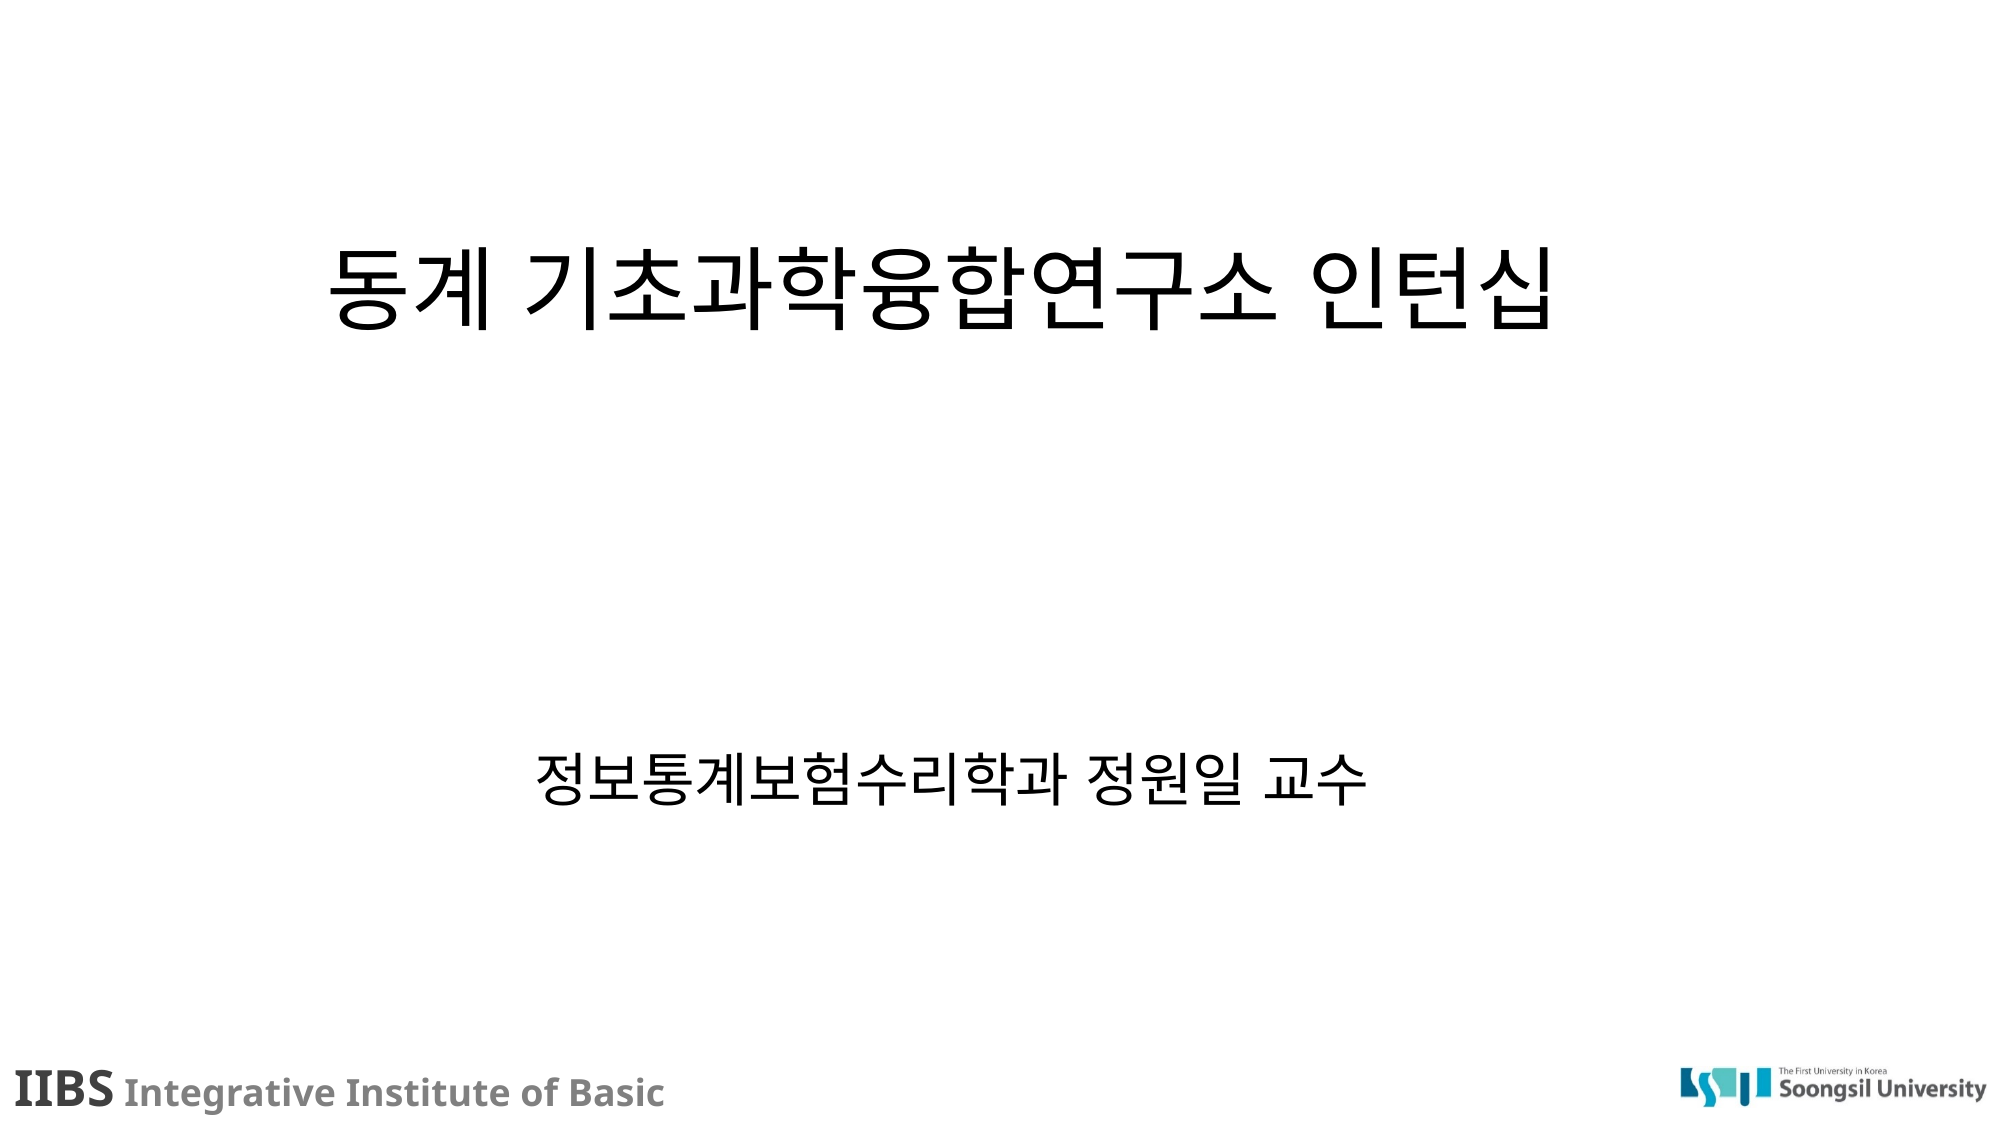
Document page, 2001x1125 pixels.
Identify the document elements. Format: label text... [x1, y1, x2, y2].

title 동계 기초과학융합연구소 인턴십 [311, 185, 1717, 403]
text_box 정보통계보험수리학과 정원일 교수 [519, 673, 1510, 891]
text_box IIBS Integrative Institute of Basic Science [0, 1049, 796, 1125]
picture [1680, 1066, 1987, 1108]
